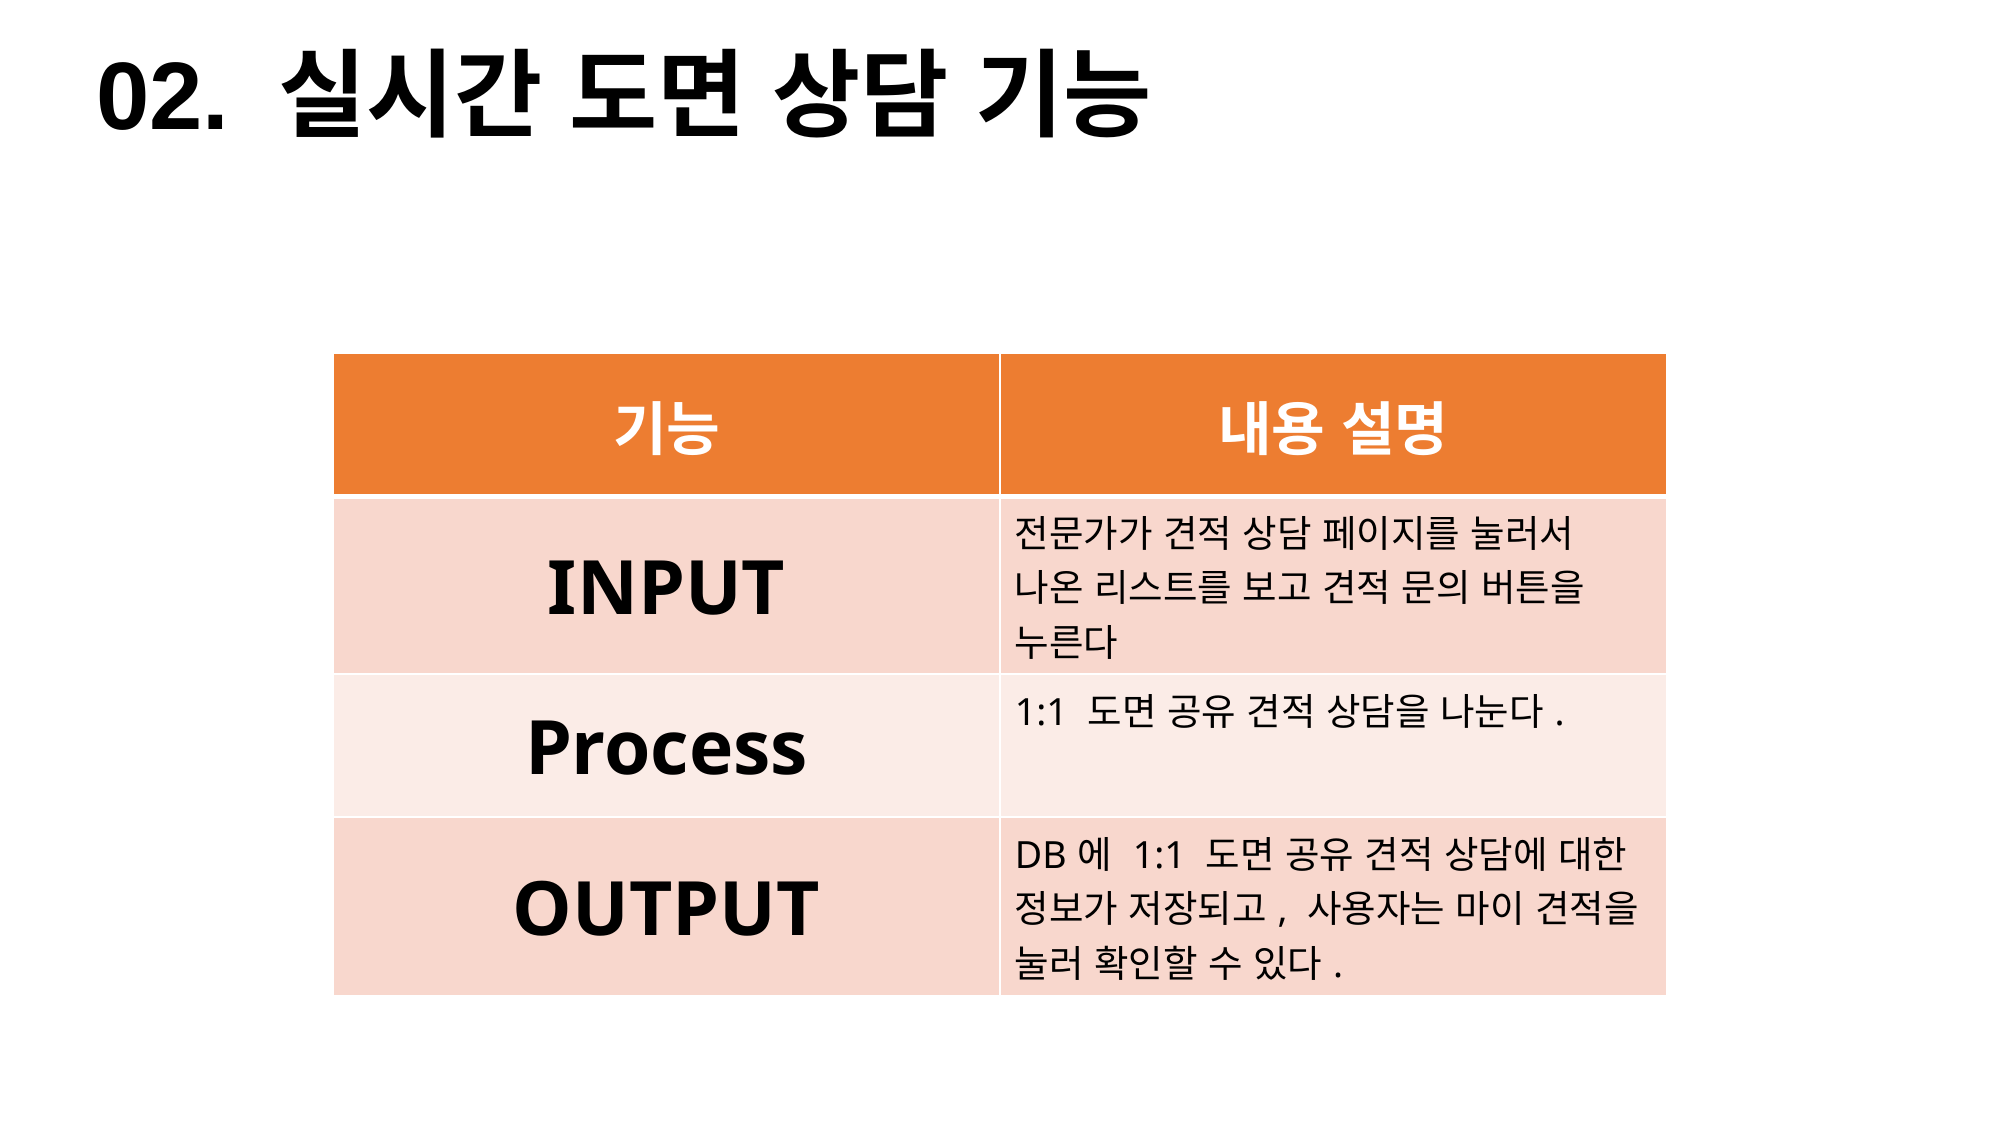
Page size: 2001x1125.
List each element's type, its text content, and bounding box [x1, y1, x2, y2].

table_header 기능 [334, 354, 999, 494]
table_cell DB에 1:1 도면 공유 견적 상담에 대한 정보가 저장되고, 사용자는 마이 견적을 눌러 확인할 수 있다. [1001, 818, 1666, 995]
table_cell 1:1 도면 공유 견적 상담을 나눈다. [1001, 675, 1666, 816]
table_cell Process [334, 675, 999, 816]
table_cell INPUT [334, 499, 999, 673]
table_cell 전문가가 견적 상담 페이지를 눌러서 나온 리스트를 보고 견적 문의 버튼을 누른다 [1001, 499, 1666, 673]
text_box 02. 실시간 도면 상담 기능 [0, 25, 1374, 159]
table_cell OUTPUT [334, 818, 999, 995]
table_header 내용 설명 [1001, 354, 1666, 494]
